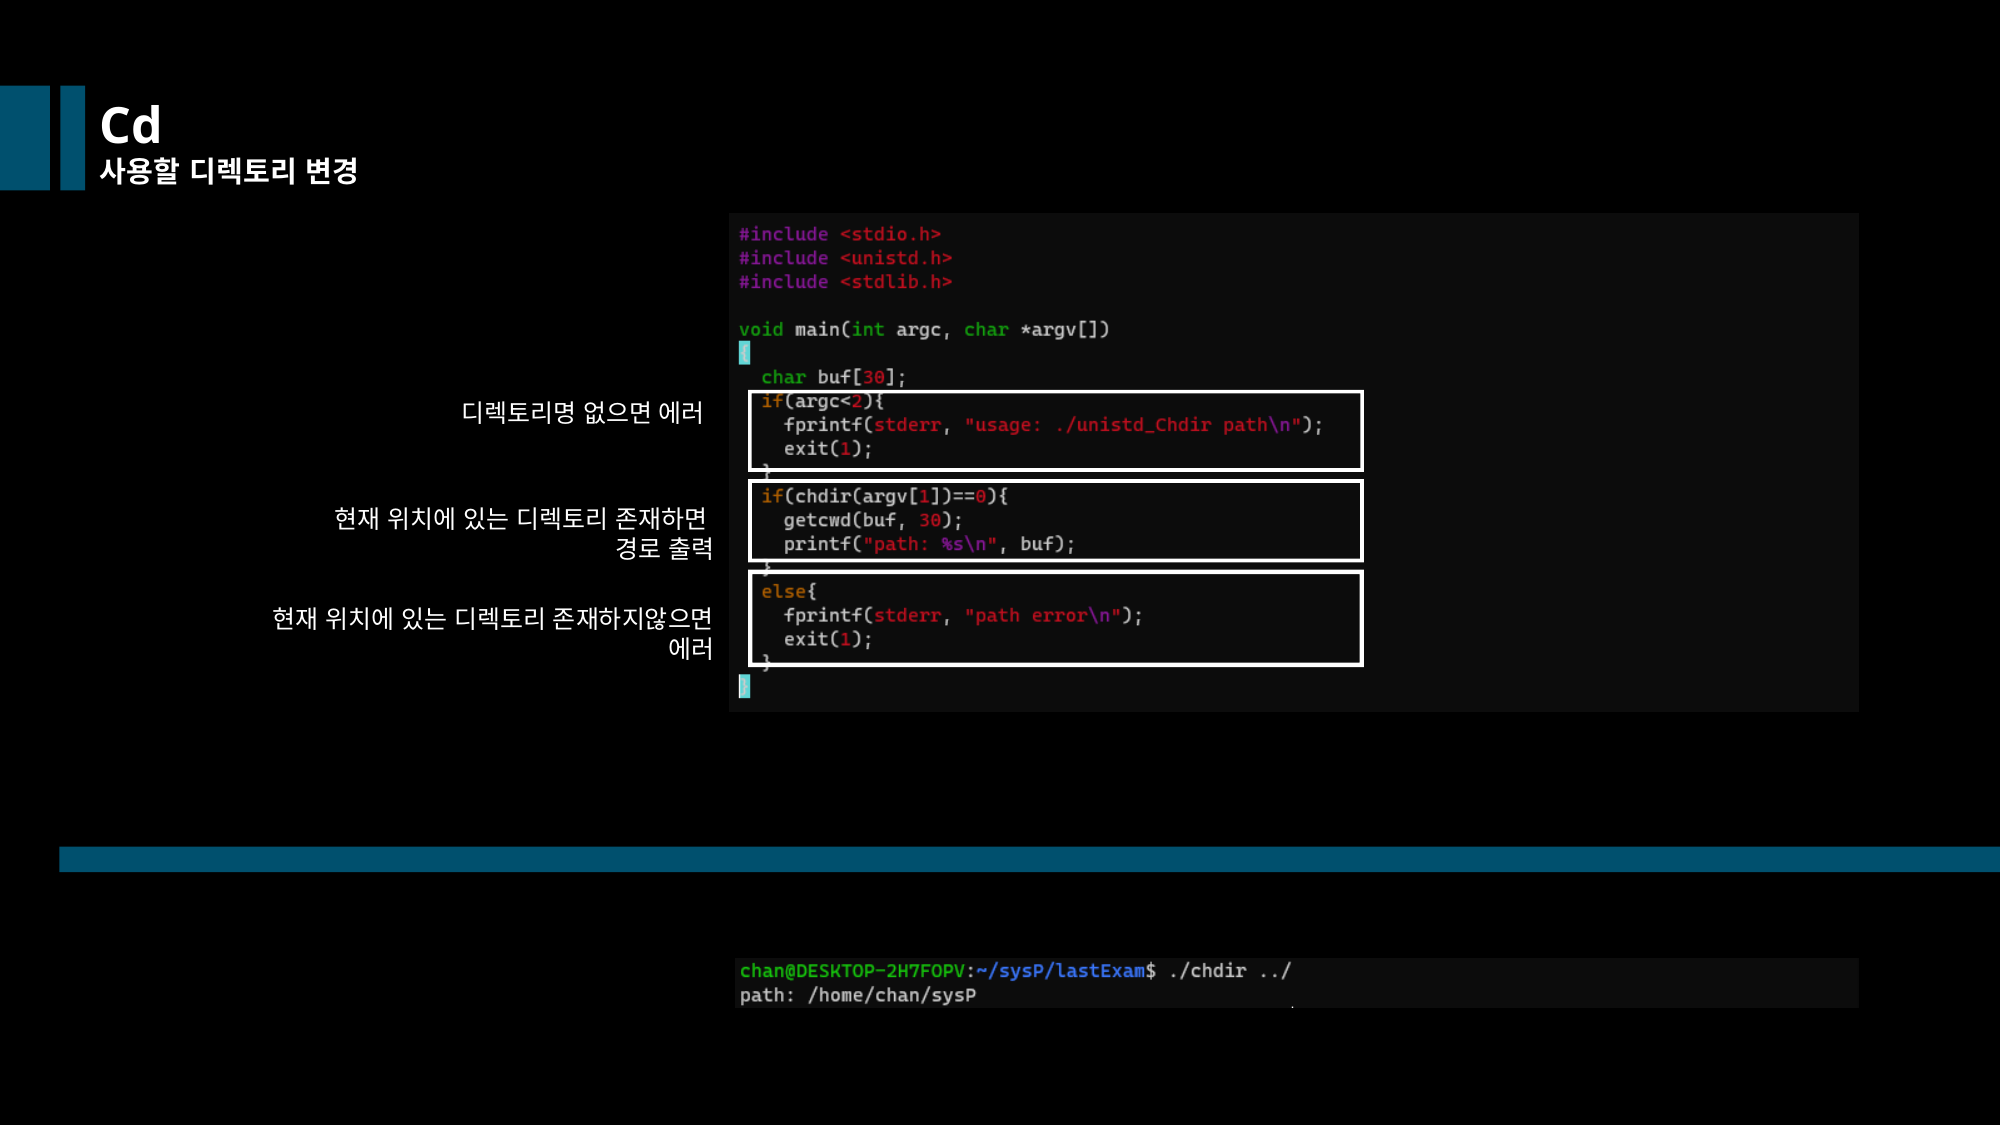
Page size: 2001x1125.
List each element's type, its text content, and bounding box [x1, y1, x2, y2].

text_box 현재 위치에 있는 디렉토리 존재하면 경로 출력 [242, 495, 729, 571]
text_box Cd 사용할 디렉토리 변경 [85, 85, 669, 196]
text_box [58, 846, 2000, 873]
text_box 디렉토리명 없으면 에러 [272, 389, 720, 435]
picture [729, 213, 1859, 712]
text_box [59, 85, 85, 191]
text_box [0, 85, 51, 191]
text_box 현재 위치에 있는 디렉토리 존재하지않으면 에러 [242, 596, 729, 672]
picture [735, 958, 1859, 1008]
